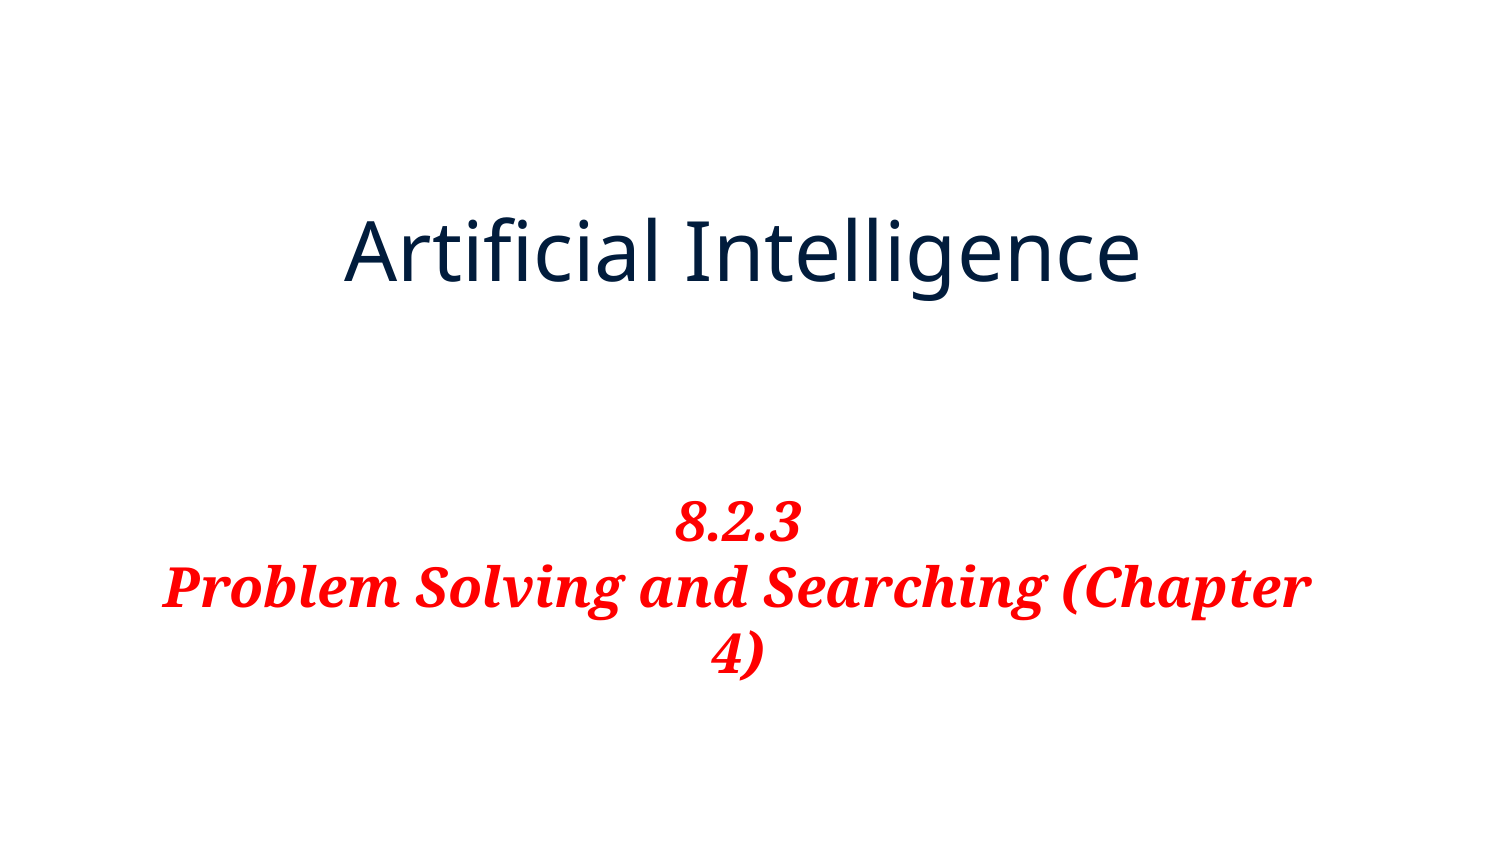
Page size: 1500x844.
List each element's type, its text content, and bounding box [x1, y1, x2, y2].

title Artificial Intelligence [43, 190, 1445, 443]
subtitle 8.2.3 Problem Solving and Searching (Chapter 4) [120, 478, 1357, 694]
